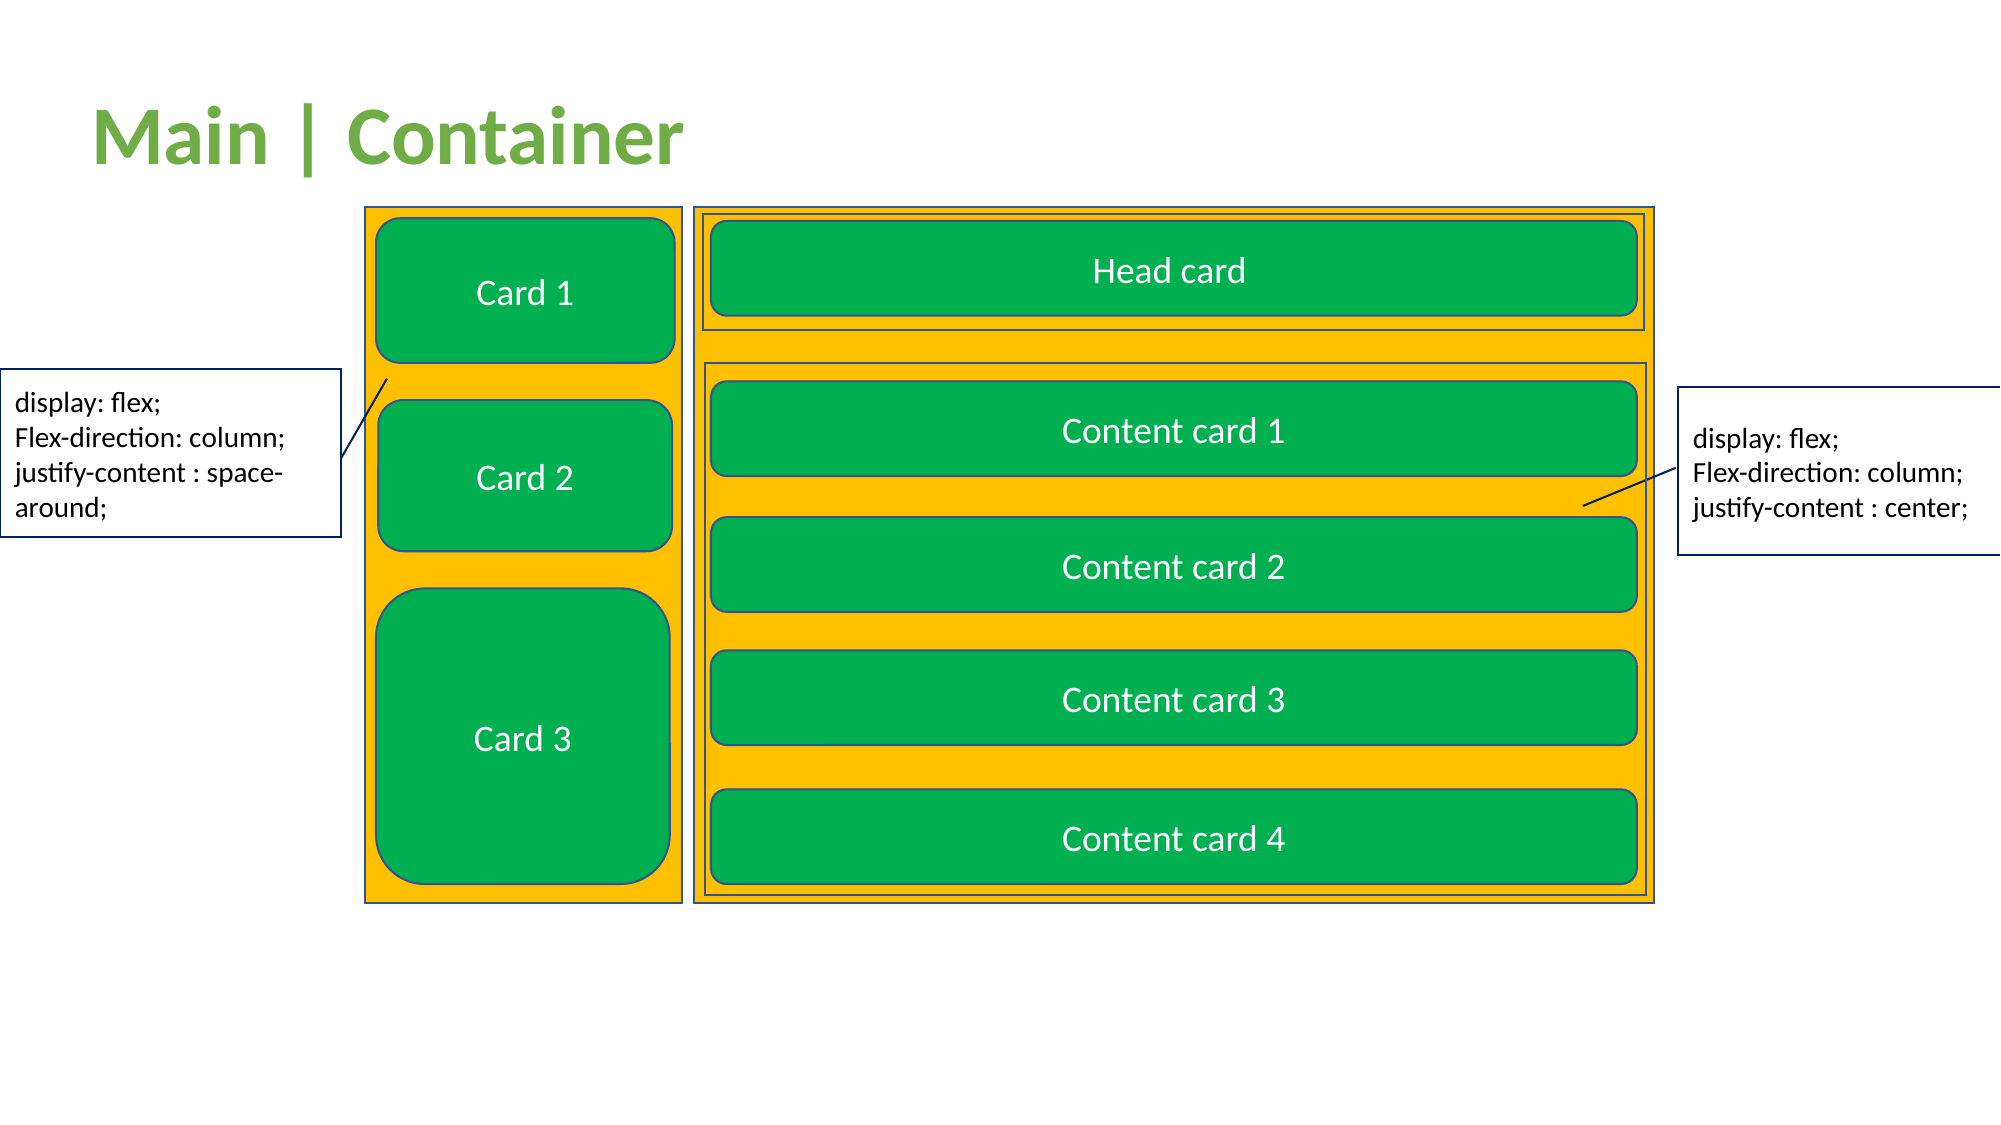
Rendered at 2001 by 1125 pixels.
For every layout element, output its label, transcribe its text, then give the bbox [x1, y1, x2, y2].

text_box [693, 206, 1655, 904]
text_box [702, 213, 1645, 331]
text_box [364, 206, 683, 904]
text_box Card 1 [375, 217, 676, 364]
text_box Main | Container [76, 73, 755, 189]
text_box display: flex; Flex-direction: column; justify-content : space-around; [0, 368, 388, 538]
text_box [704, 362, 1647, 896]
text_box Card 2 [377, 399, 674, 553]
text_box Card 3 [374, 587, 671, 886]
text_box display: flex; Flex-direction: column; justify-content : center; [1647, 386, 2000, 556]
